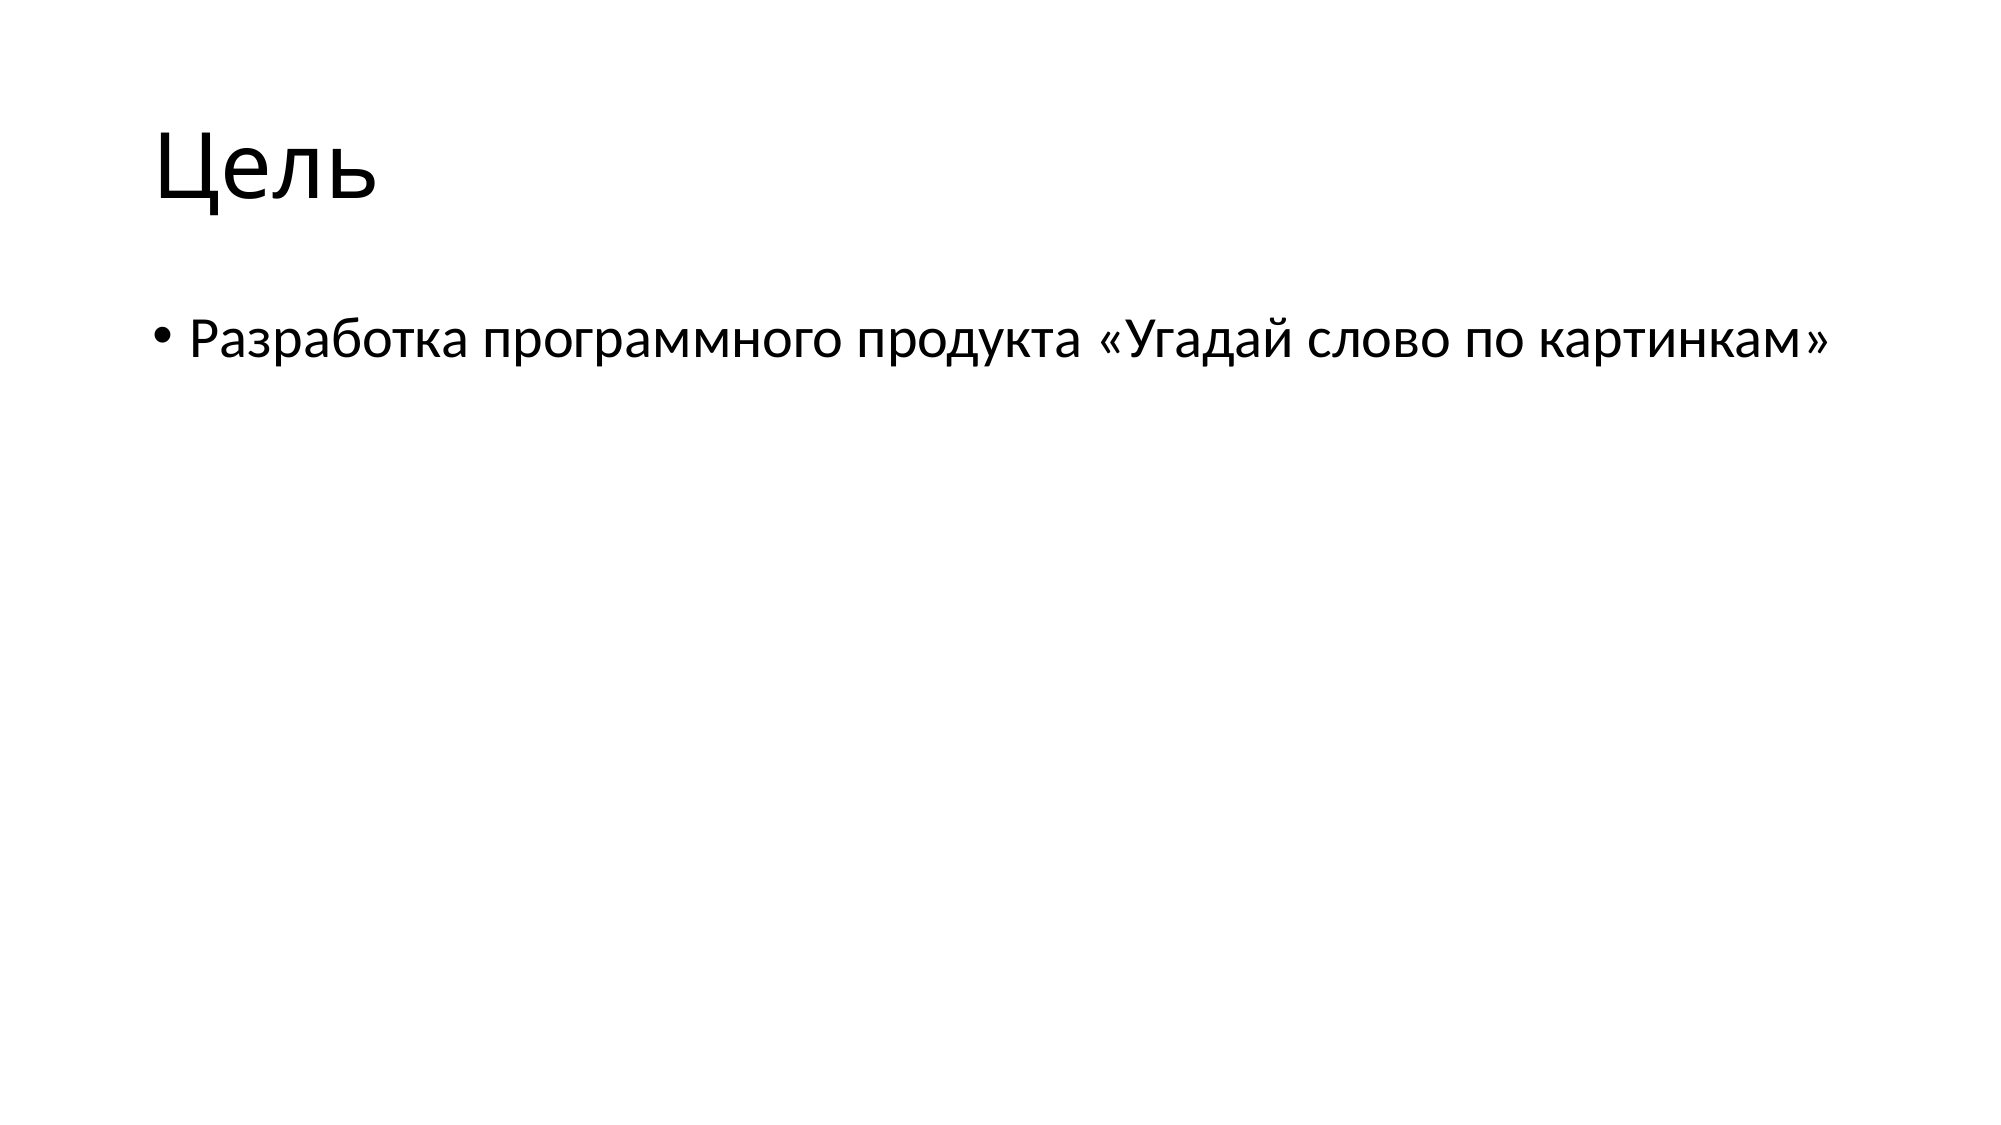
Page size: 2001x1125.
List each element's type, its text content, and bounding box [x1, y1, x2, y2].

title Цель [137, 59, 1863, 278]
list Разработка программного продукта «Угадай слово по картинкам» [137, 299, 1863, 1014]
